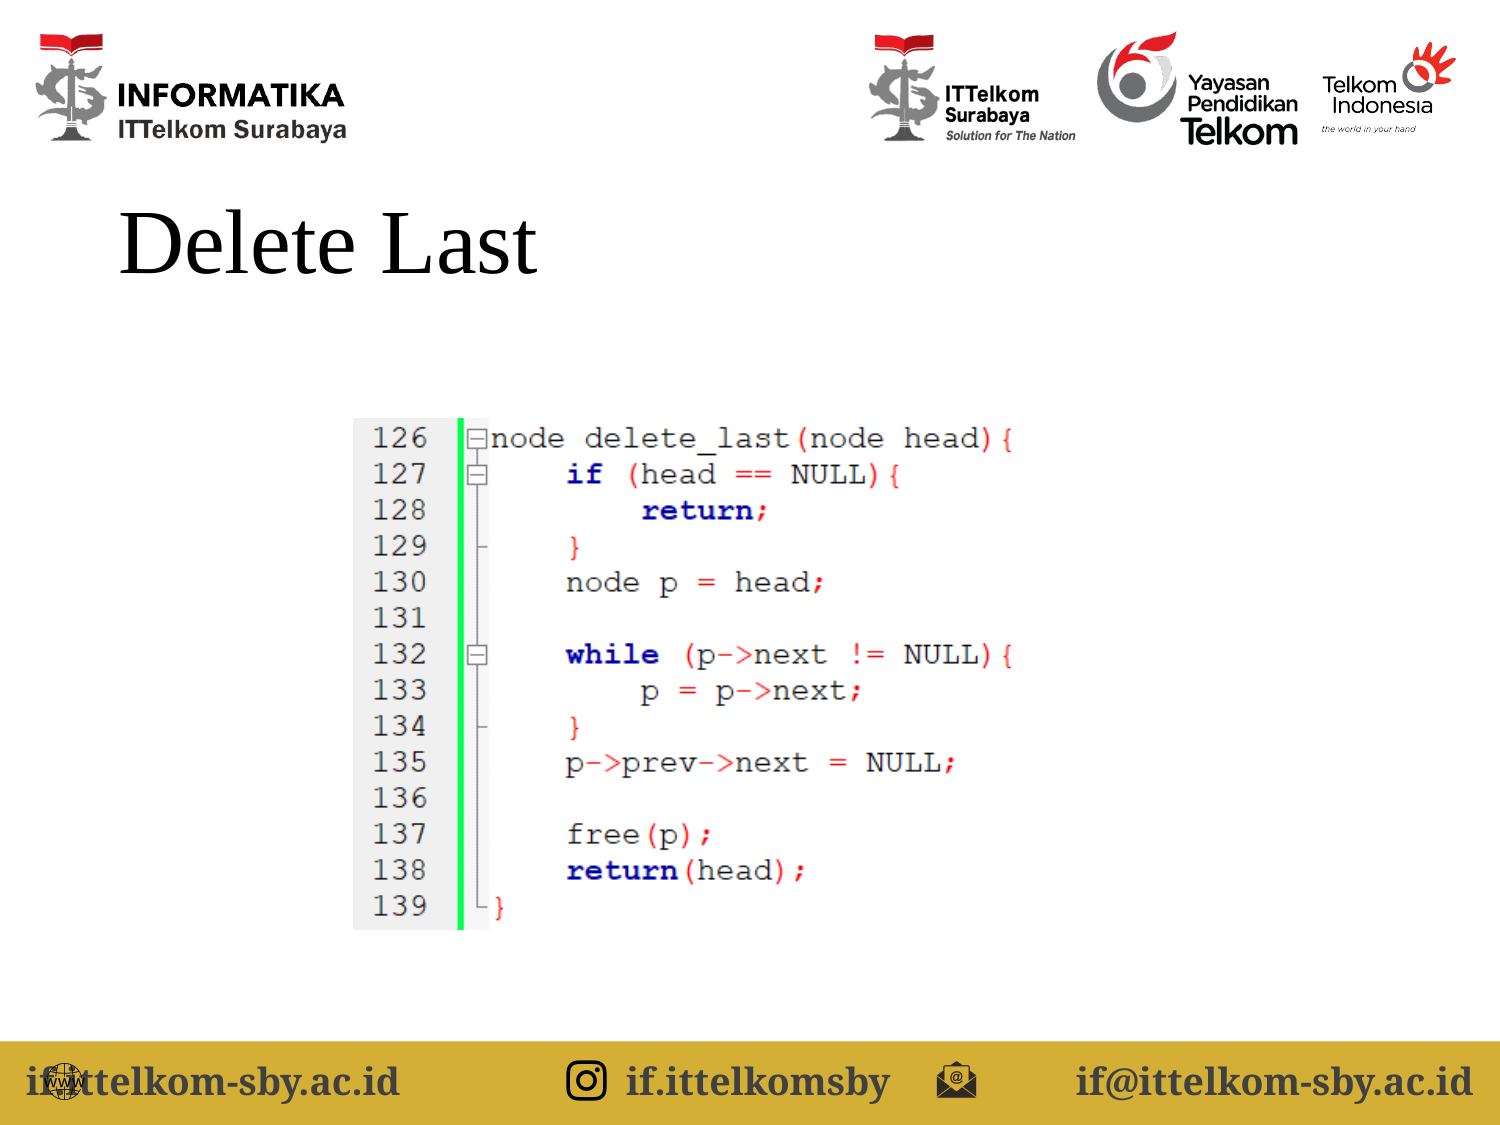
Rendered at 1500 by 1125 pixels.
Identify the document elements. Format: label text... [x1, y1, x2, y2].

picture [353, 418, 1056, 930]
title Delete Last [103, 174, 1397, 313]
picture [1312, 28, 1466, 147]
picture [867, 28, 1082, 147]
picture [1094, 28, 1300, 147]
picture [33, 28, 351, 147]
